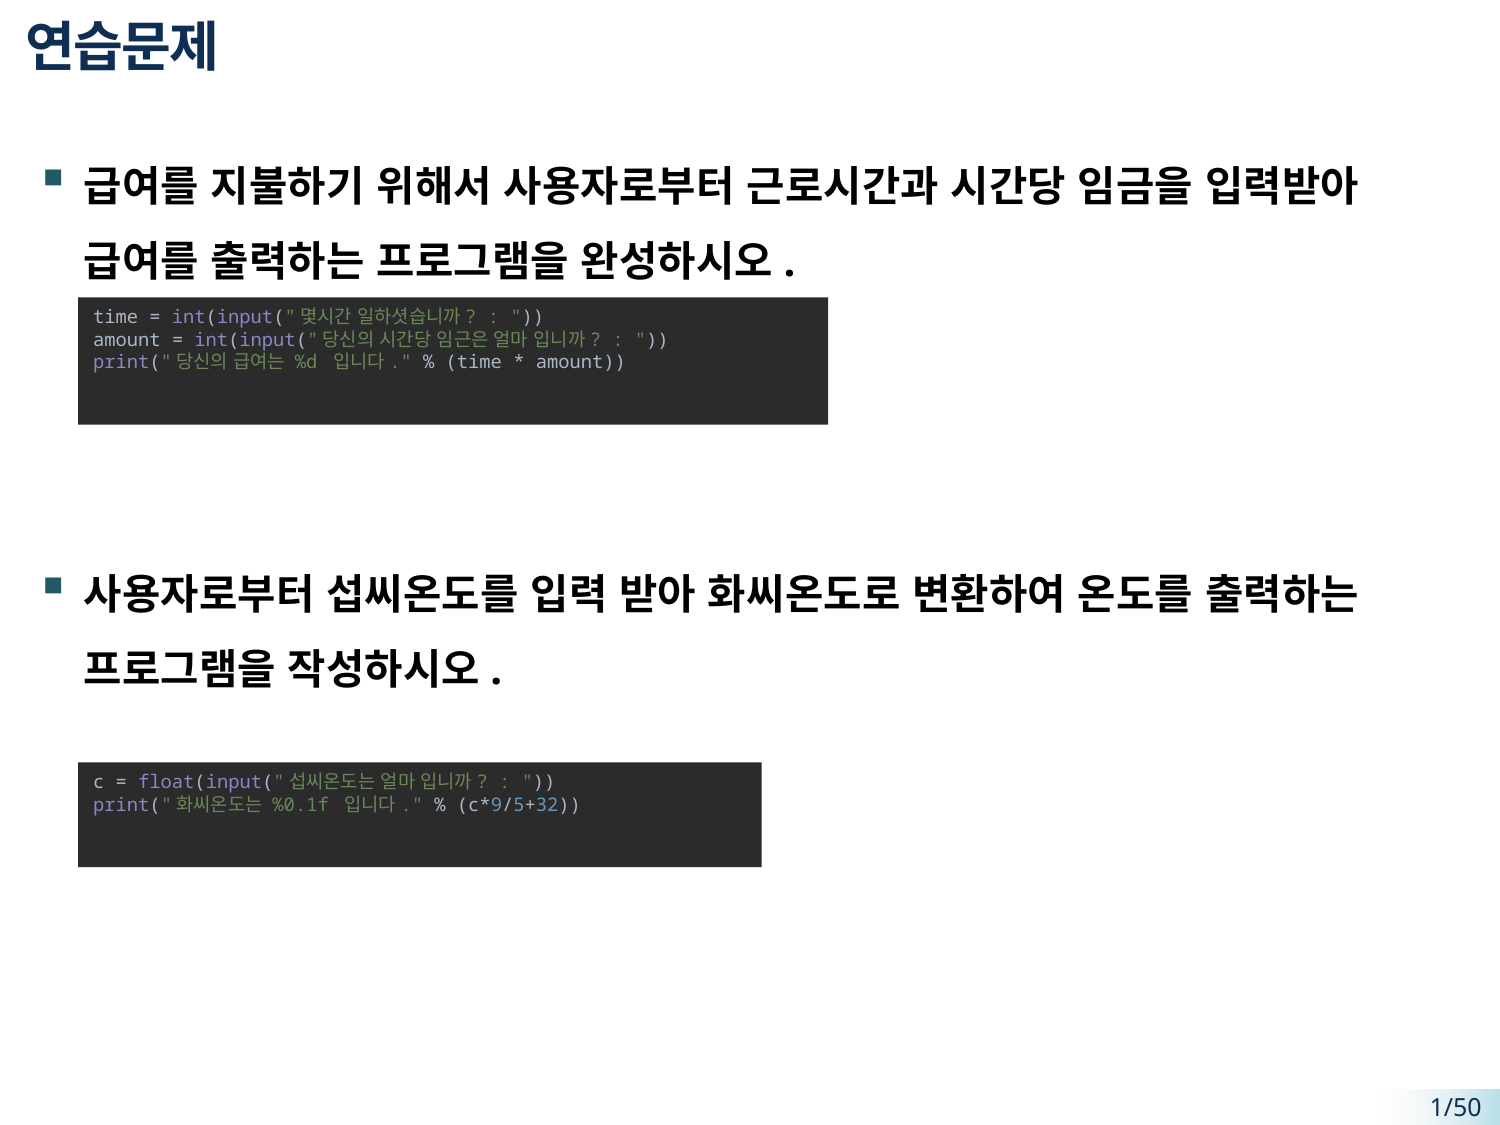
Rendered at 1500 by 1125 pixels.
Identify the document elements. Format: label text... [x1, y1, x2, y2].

text_box time = int(input("몇시간 일하셧습니까? : ")) amount = int(input("당신의 시간당 임근은 얼마 입니까? : ")) print("당신의 급여는 %d 입니다." % (time * amount)) [78, 297, 829, 425]
title 연습문제 [10, 5, 1288, 84]
text_box c = float(input("섭씨온도는 얼마 입니까? : ")) print("화씨온도는 %0.1f 입니다." % (c*9/5+32)) [78, 762, 762, 868]
list 급여를 지불하기 위해서 사용자로부터 근로시간과 시간당 임금을 입력받아 급여를 출력하는 프로그램을 완성하시오. 사용자로부터 섭씨온도를 입력 받아 화씨온도로 변환하여 온도를 출력하는 프로그램을 작성하시오. [10, 126, 1481, 1057]
